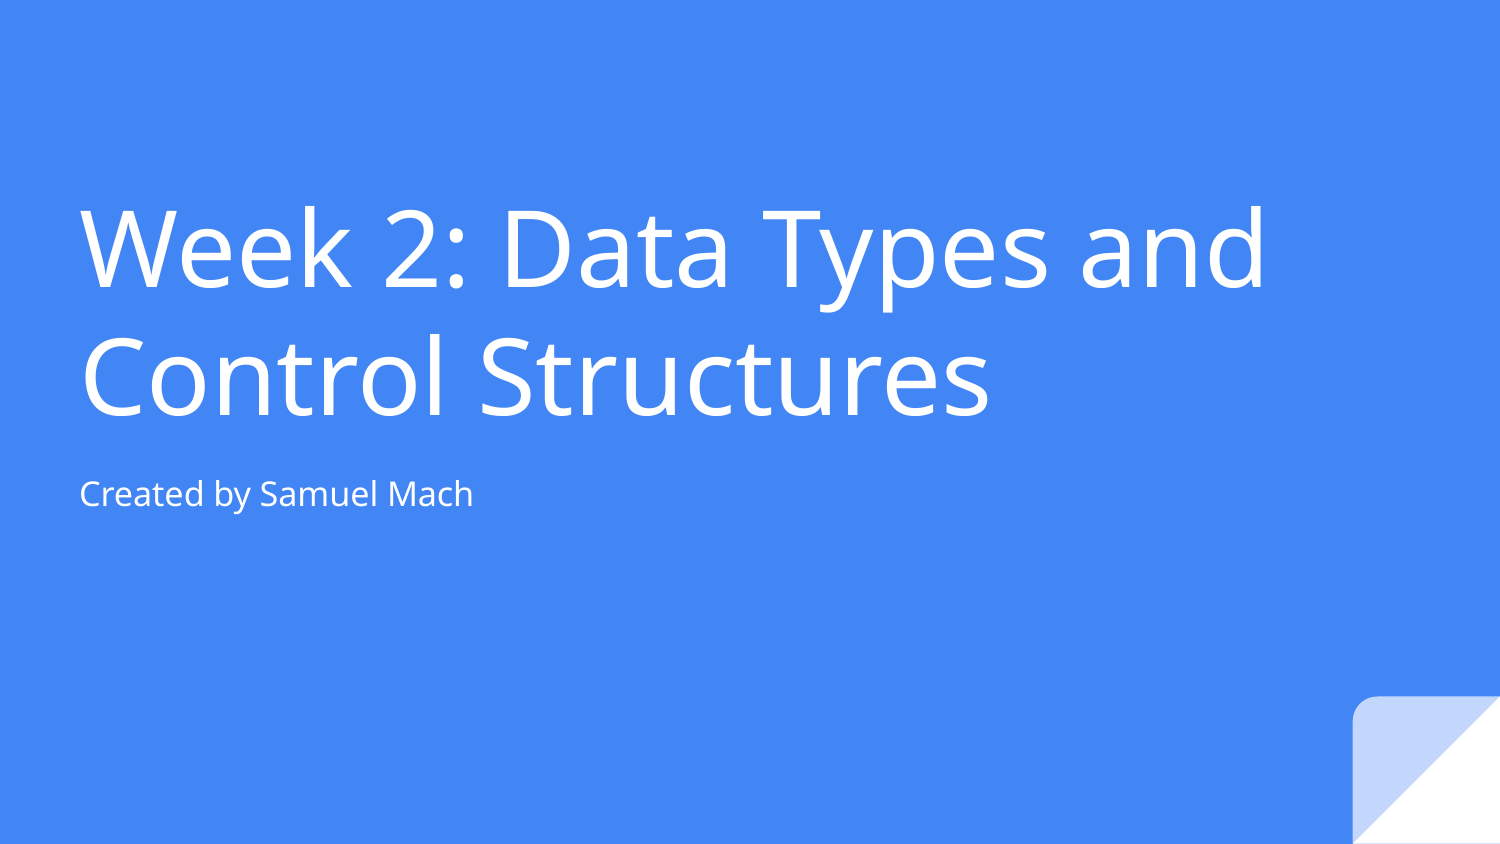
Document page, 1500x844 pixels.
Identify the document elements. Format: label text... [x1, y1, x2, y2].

title Week 2: Data Types and Control Structures [64, 298, 1413, 452]
subtitle Created by Samuel Mach [64, 457, 1413, 529]
